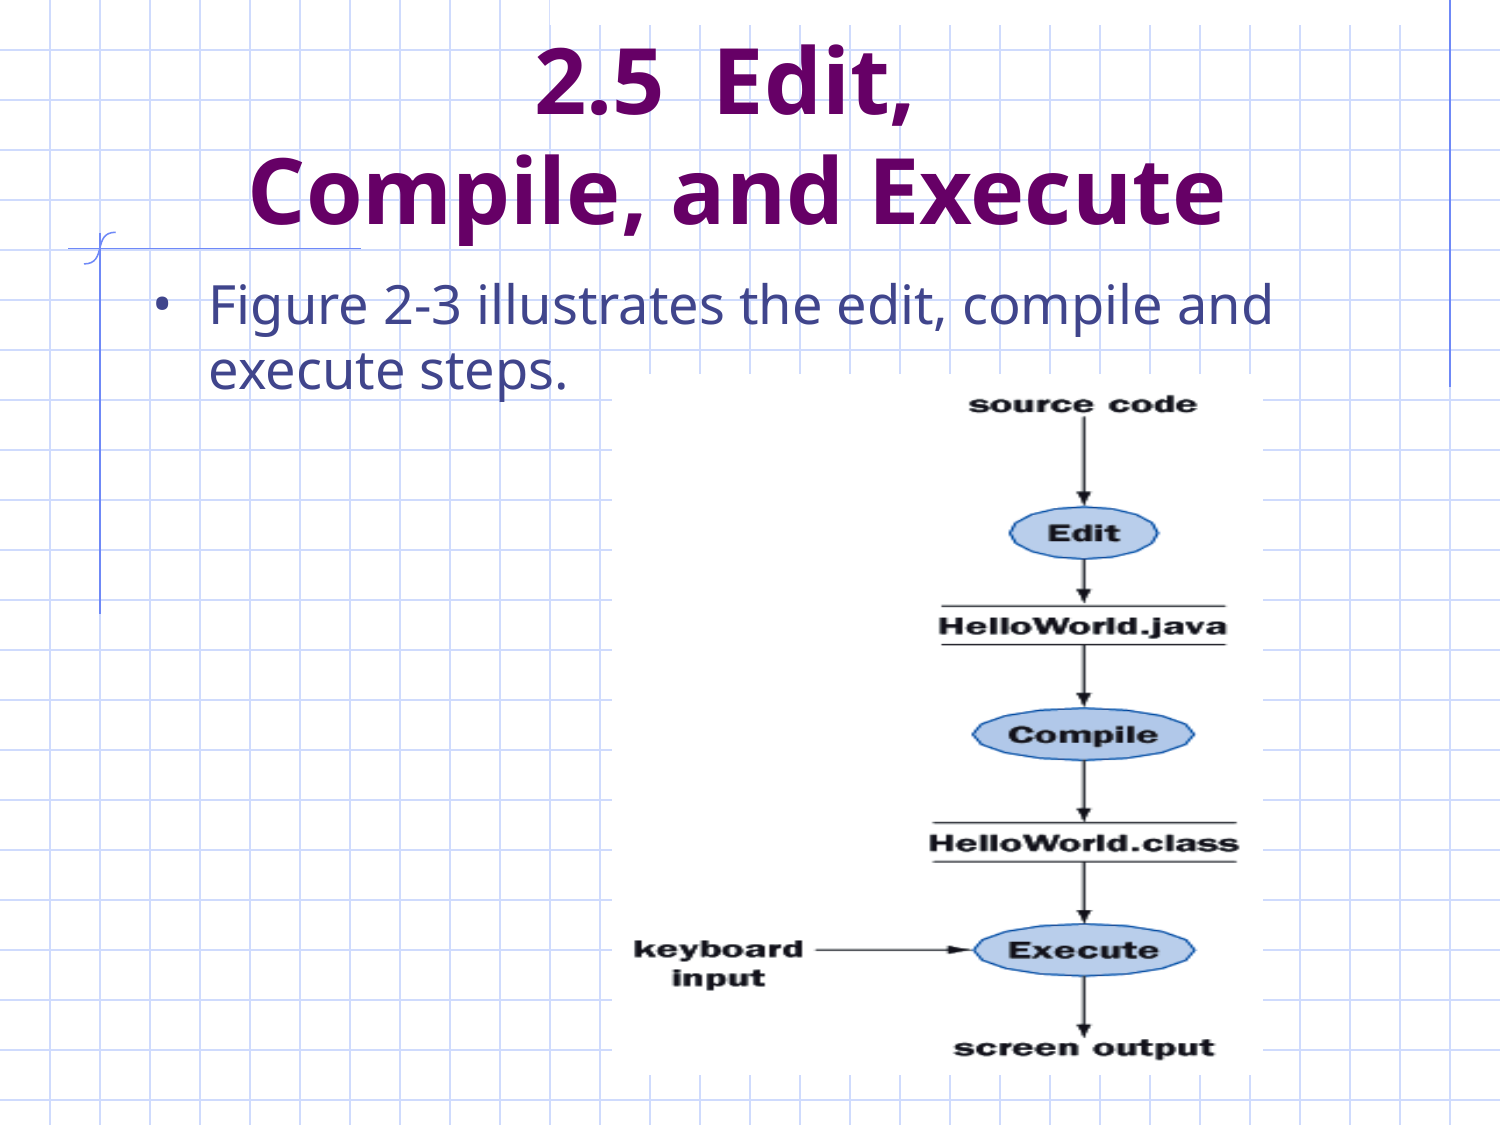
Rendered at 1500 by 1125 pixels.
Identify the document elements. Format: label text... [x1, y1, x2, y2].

title 2.5 Edit, Compile, and Execute [99, 87, 1375, 250]
list Figure 2-3 illustrates the edit, compile and execute steps. [137, 262, 1413, 913]
picture [612, 374, 1263, 1076]
